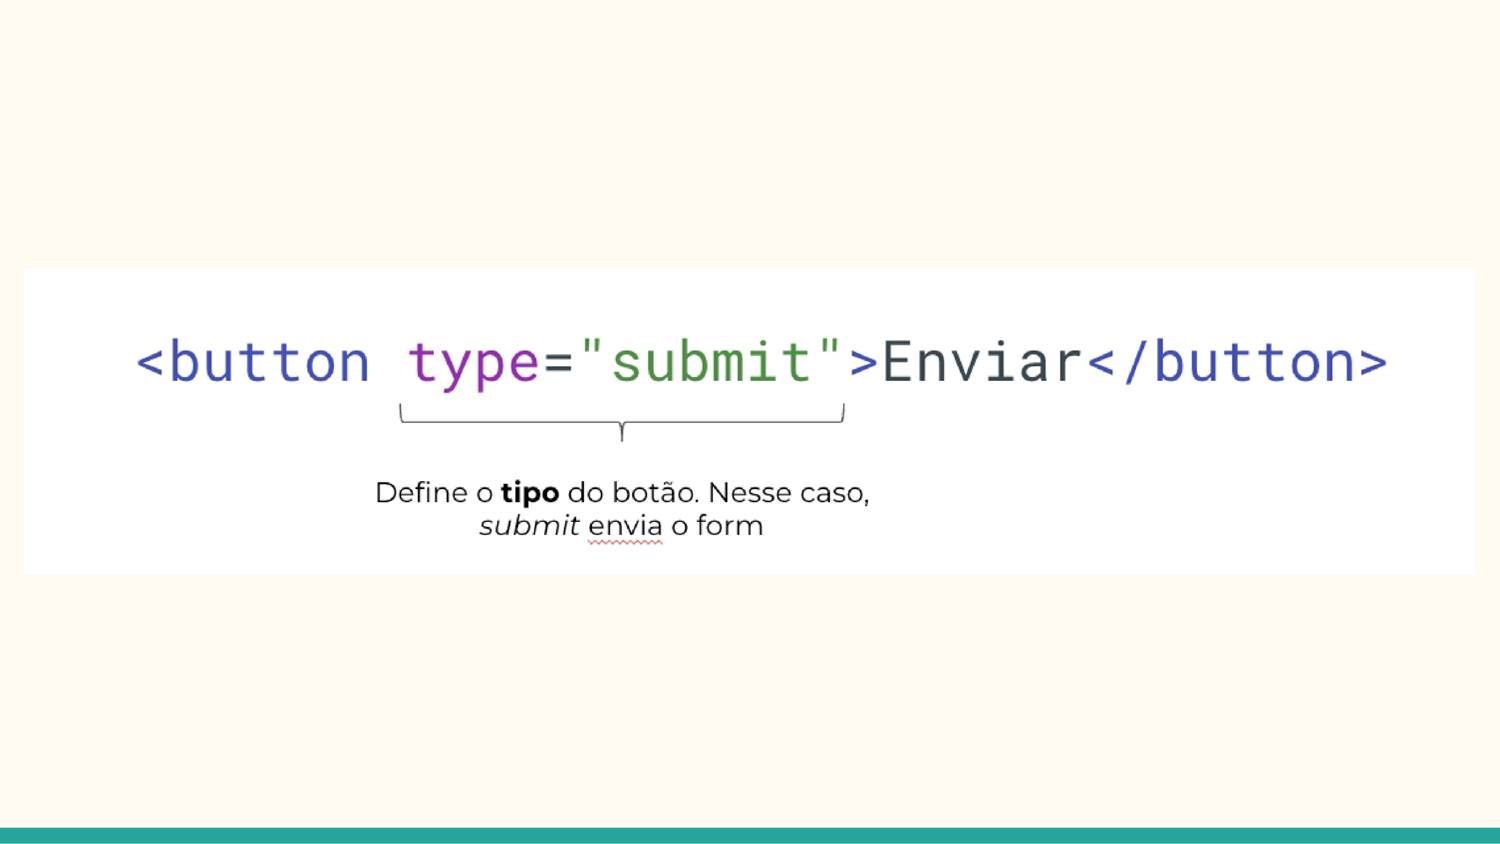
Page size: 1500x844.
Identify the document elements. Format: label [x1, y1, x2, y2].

picture [24, 268, 1476, 576]
